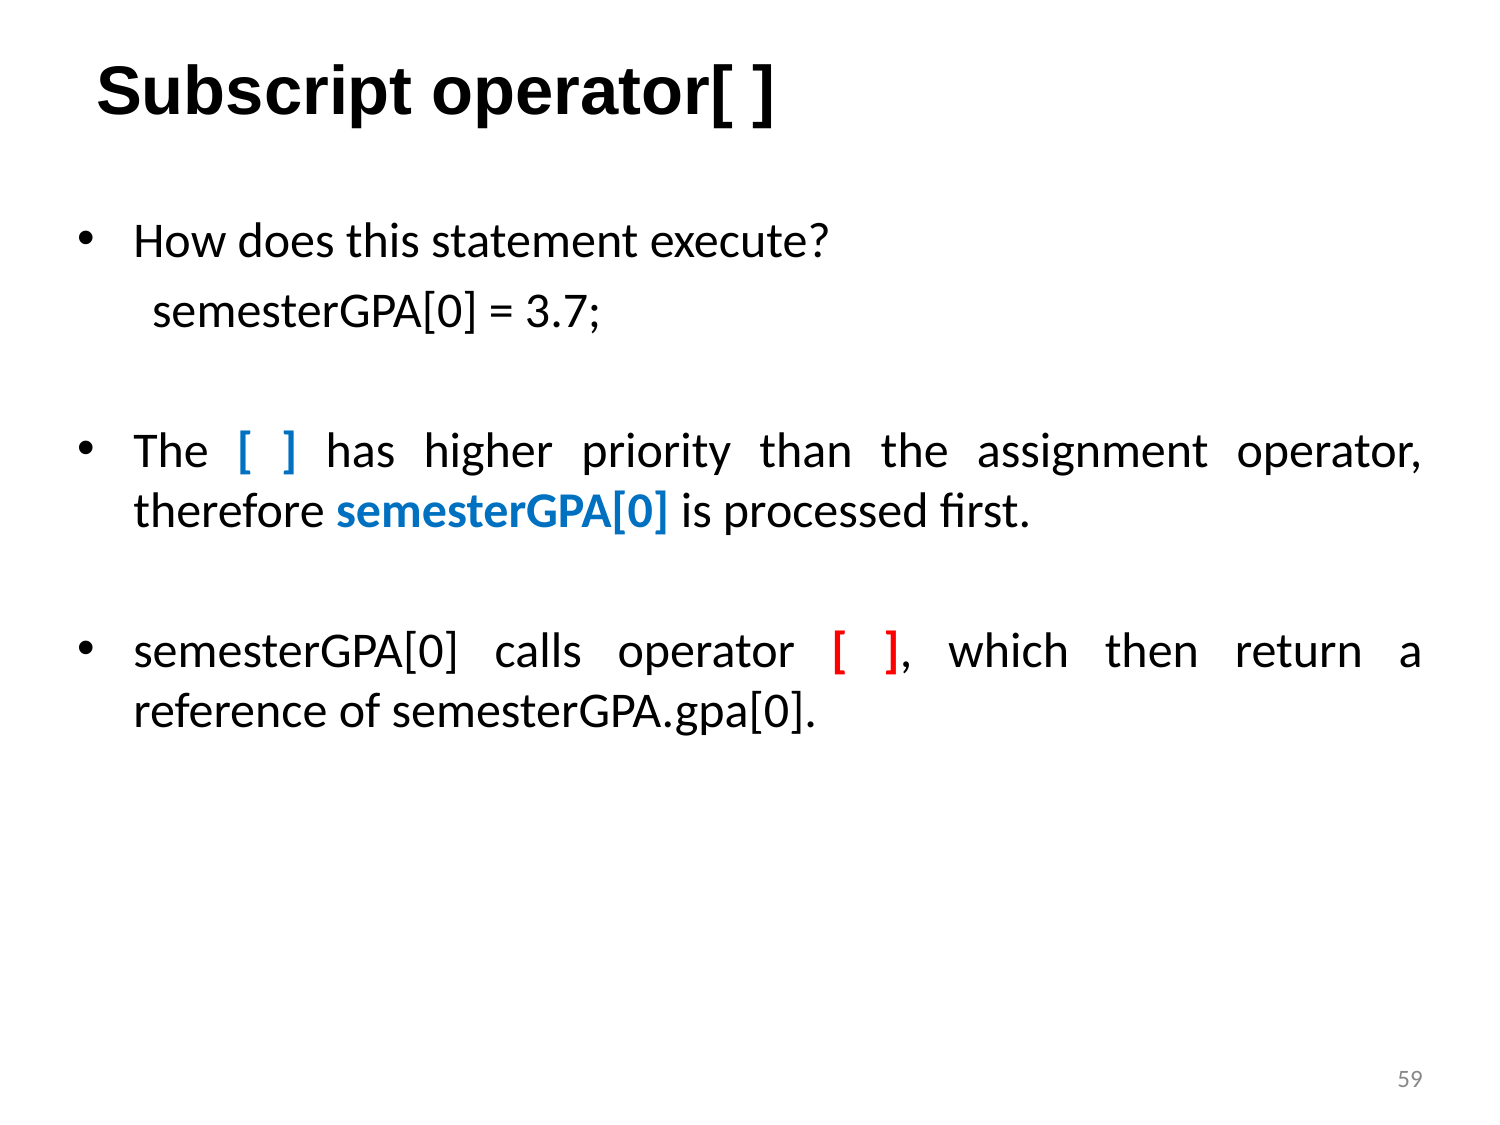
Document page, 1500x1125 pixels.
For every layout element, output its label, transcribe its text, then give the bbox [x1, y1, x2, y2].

title Subscript operator[ ] [81, 0, 1419, 175]
slide_number 59 [1087, 1047, 1438, 1108]
list How does this statement execute? semesterGPA[0] = 3.7; The [ ] has higher priority than the assignment operator, therefore semesterGPA[0] is processed first. semesterGPA[0] calls operator [ ], which then return a reference of semesterGPA.gpa[0]. [62, 200, 1438, 1064]
